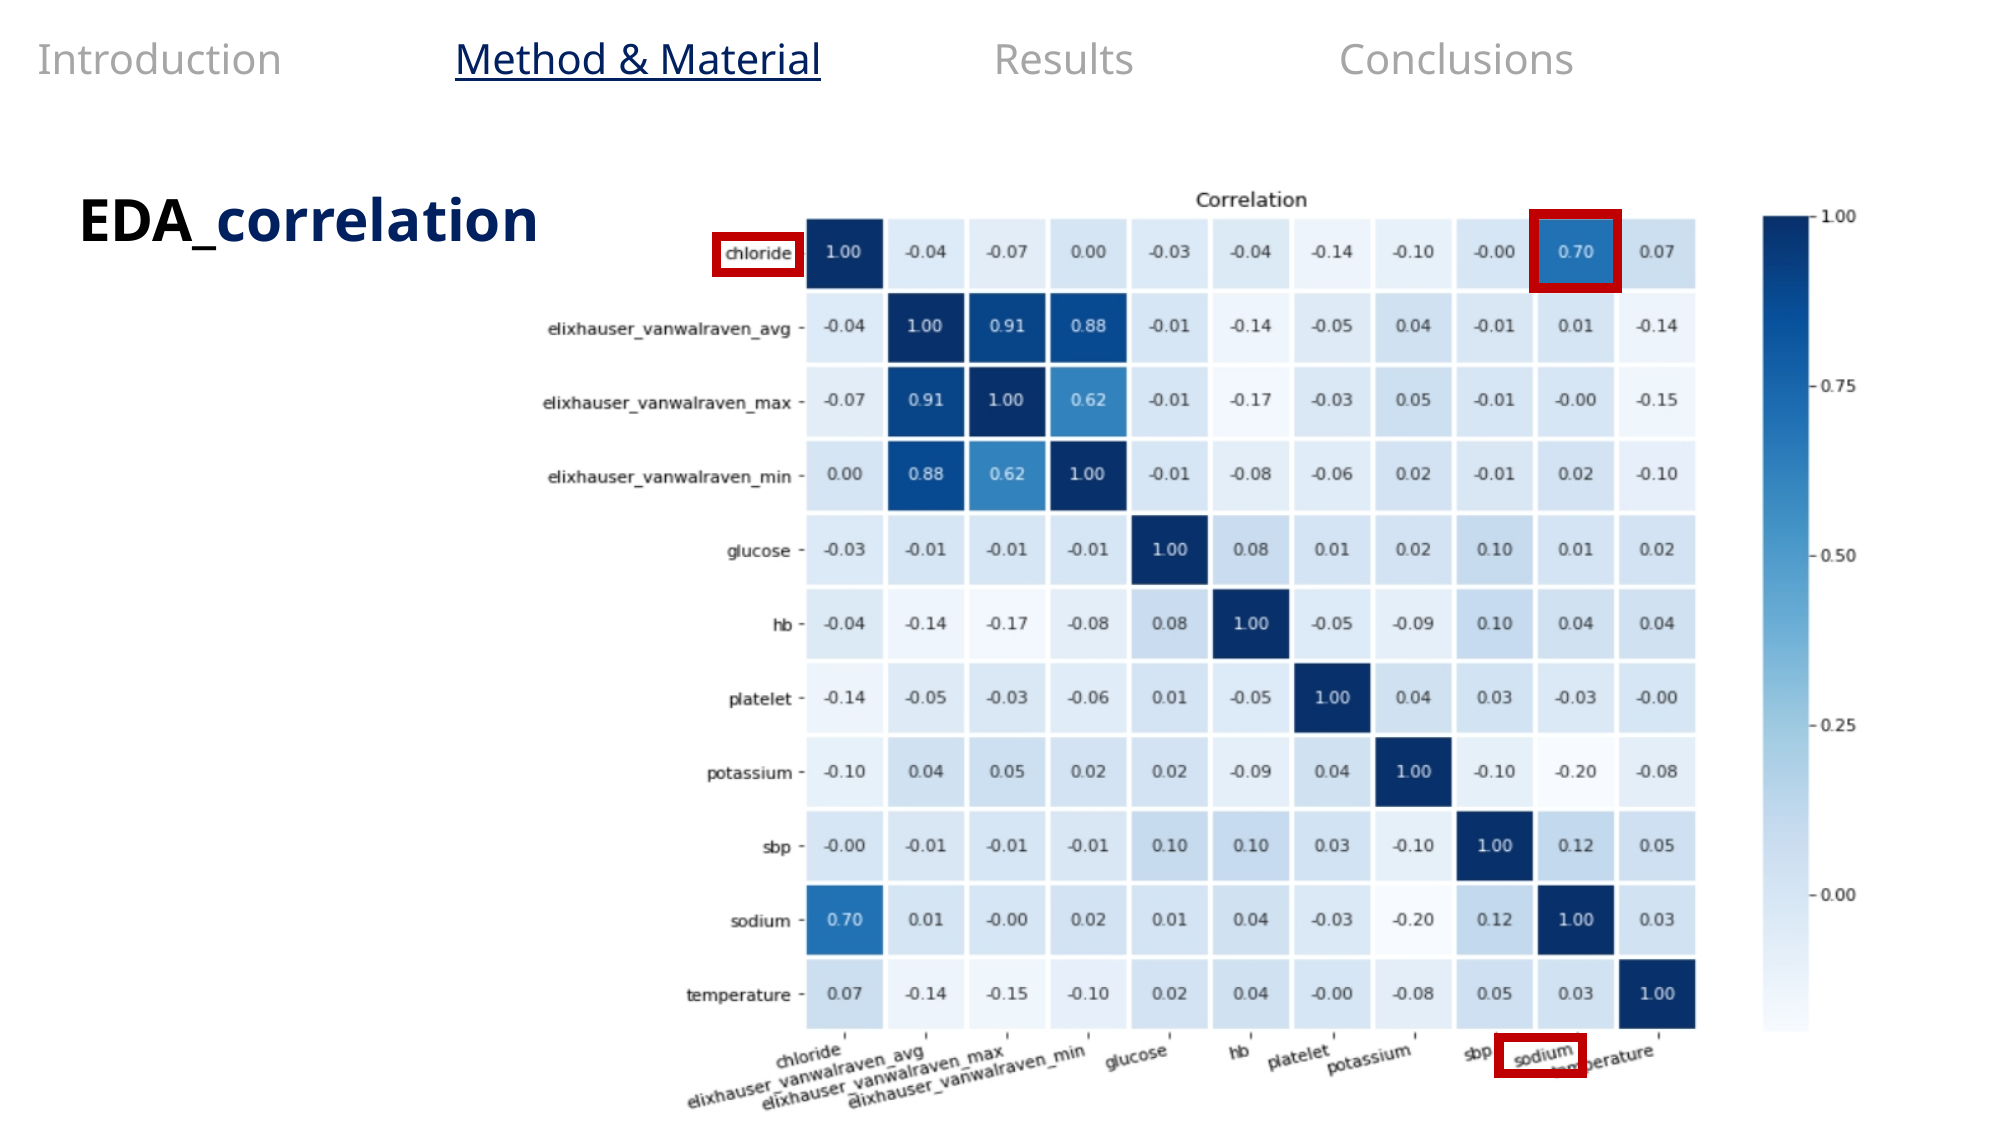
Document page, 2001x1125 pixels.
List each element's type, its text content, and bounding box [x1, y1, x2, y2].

picture [529, 184, 1875, 1123]
text_box Introduction Method & Material Results Conclusions [22, 25, 1960, 91]
text_box EDA_correlation [63, 184, 529, 289]
